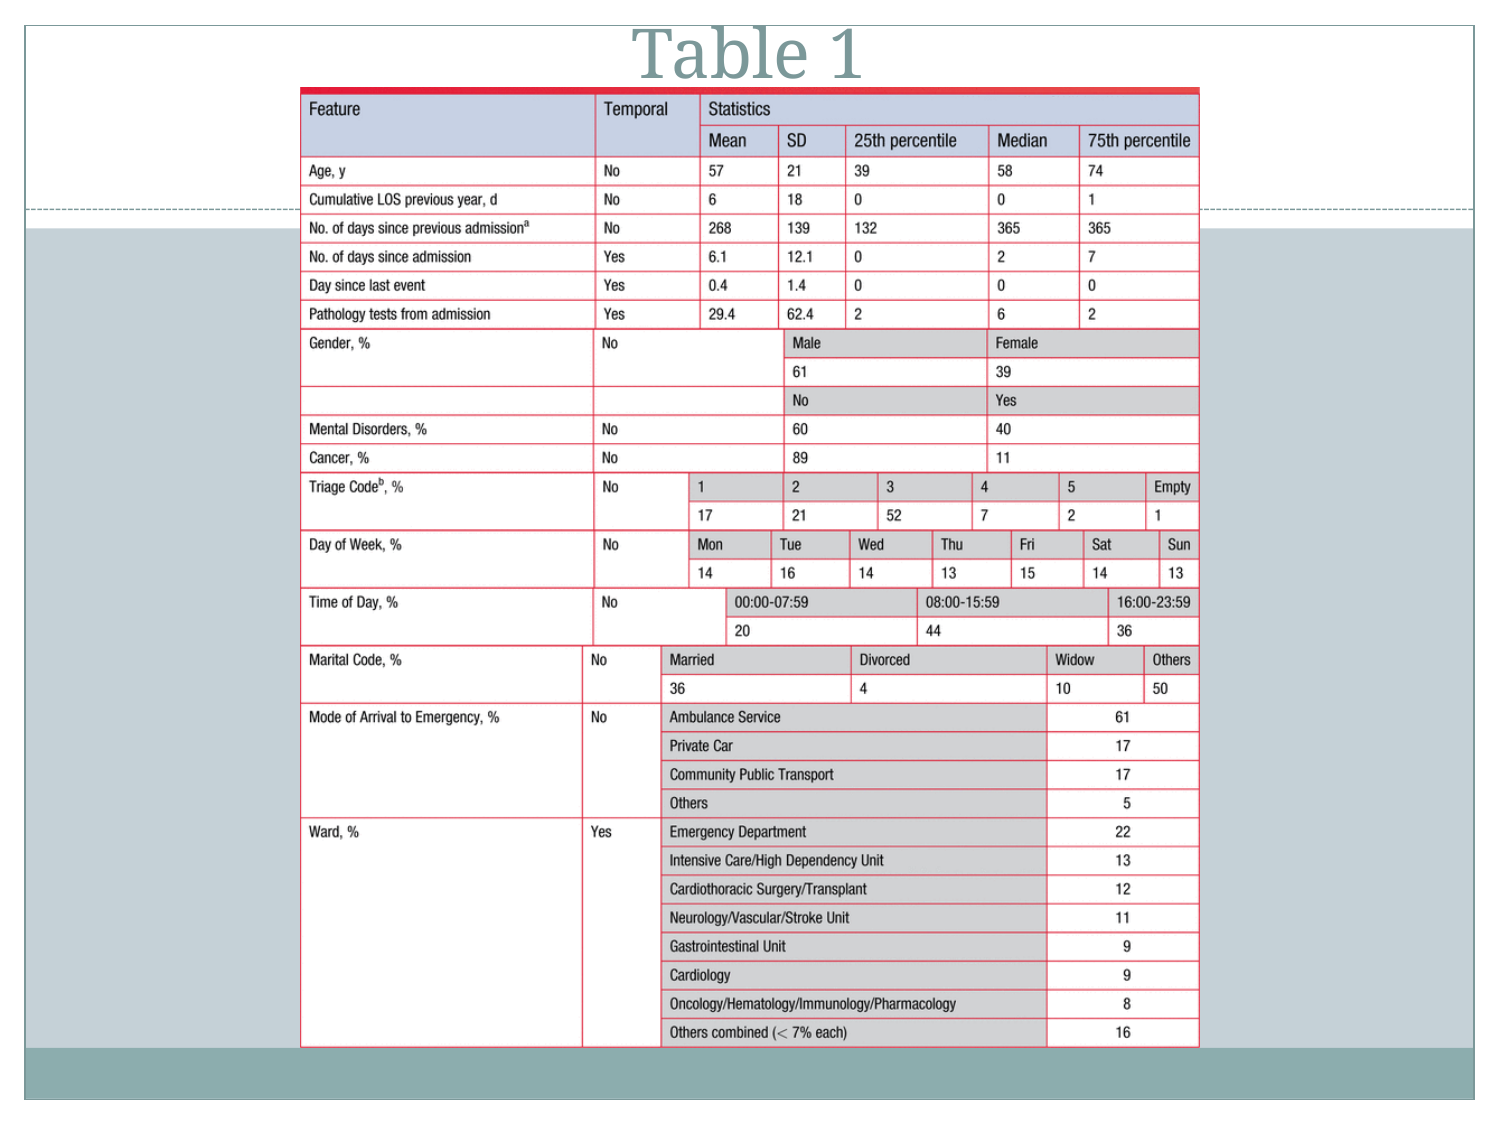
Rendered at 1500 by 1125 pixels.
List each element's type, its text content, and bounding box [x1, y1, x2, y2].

title Table 1 [49, 0, 1450, 100]
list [299, 87, 1201, 1049]
